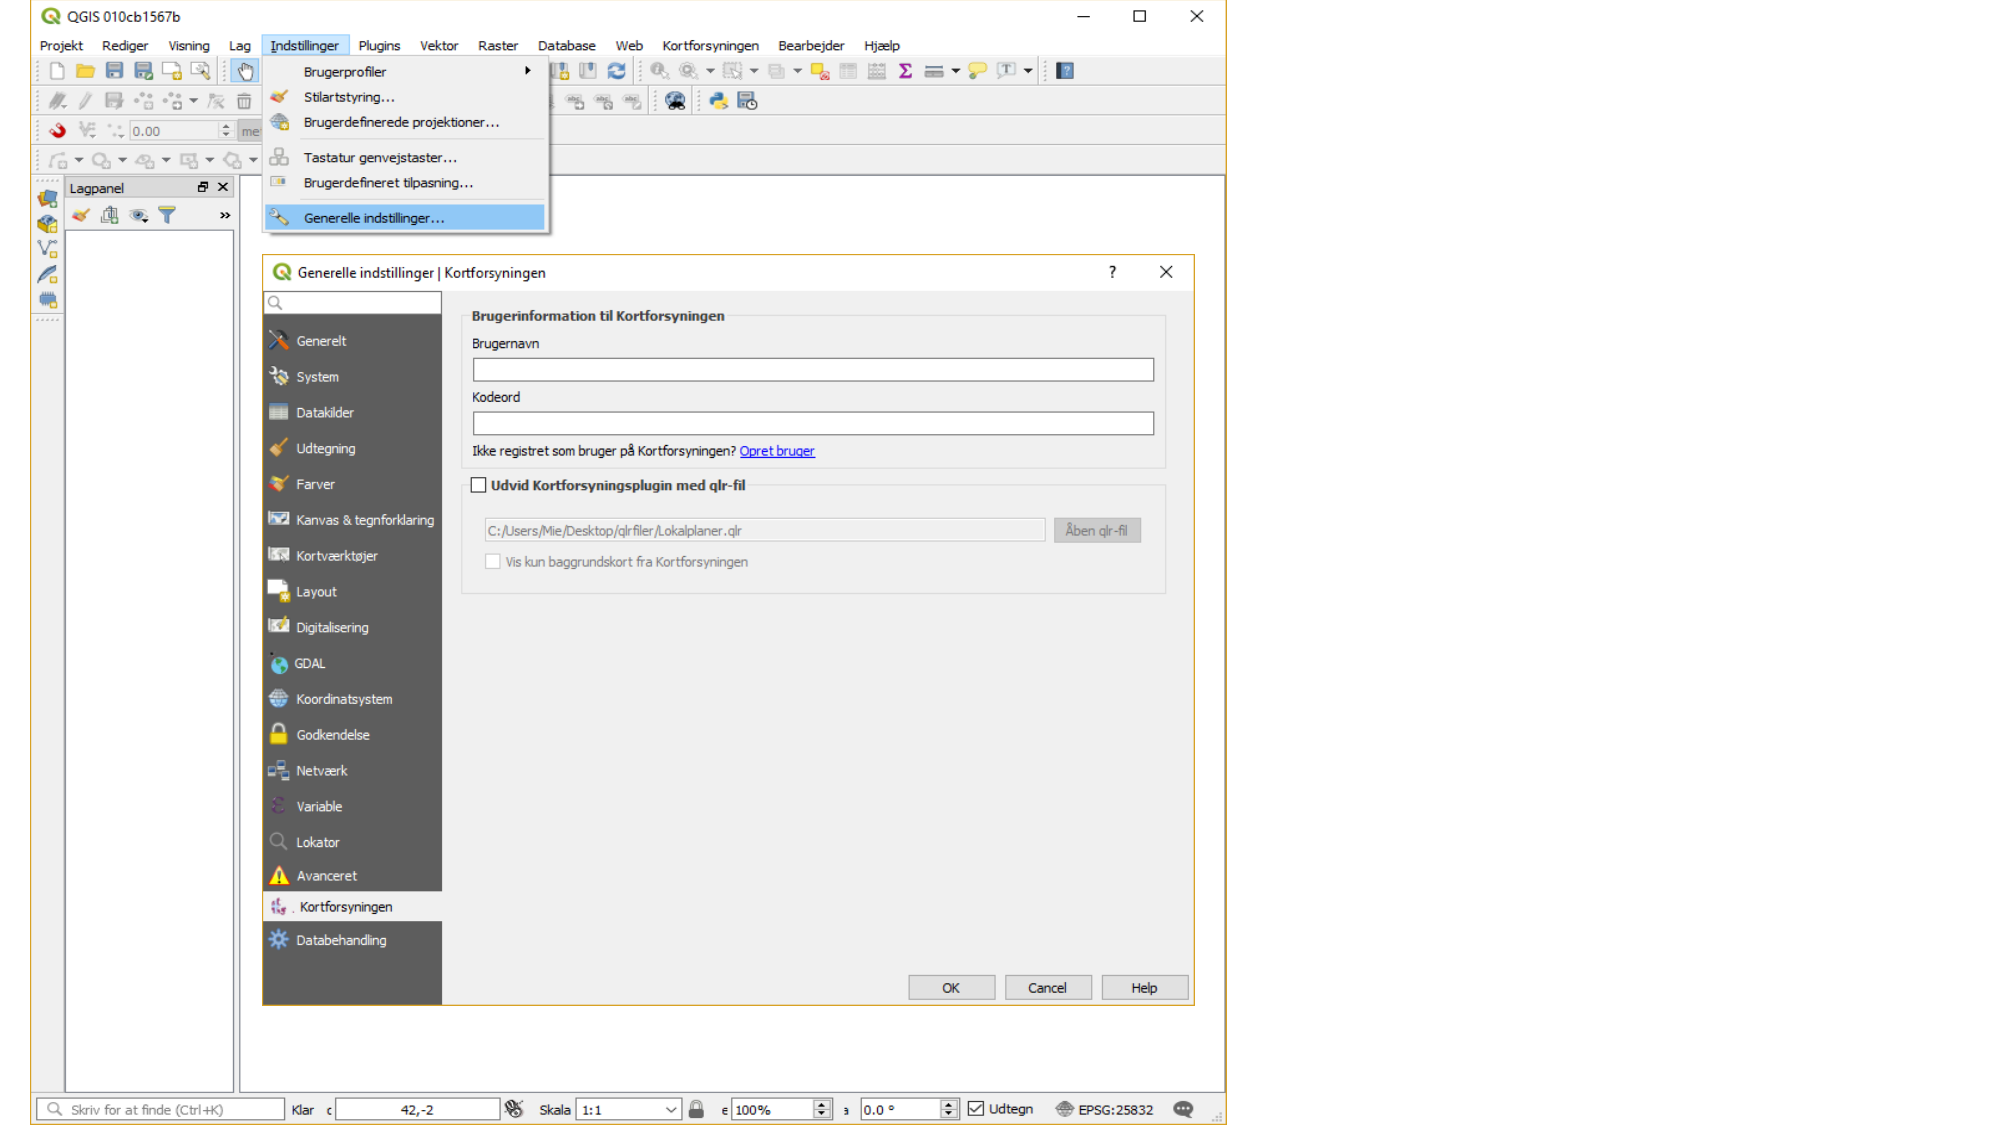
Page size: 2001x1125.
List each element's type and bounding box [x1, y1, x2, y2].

picture [30, 0, 1227, 1125]
